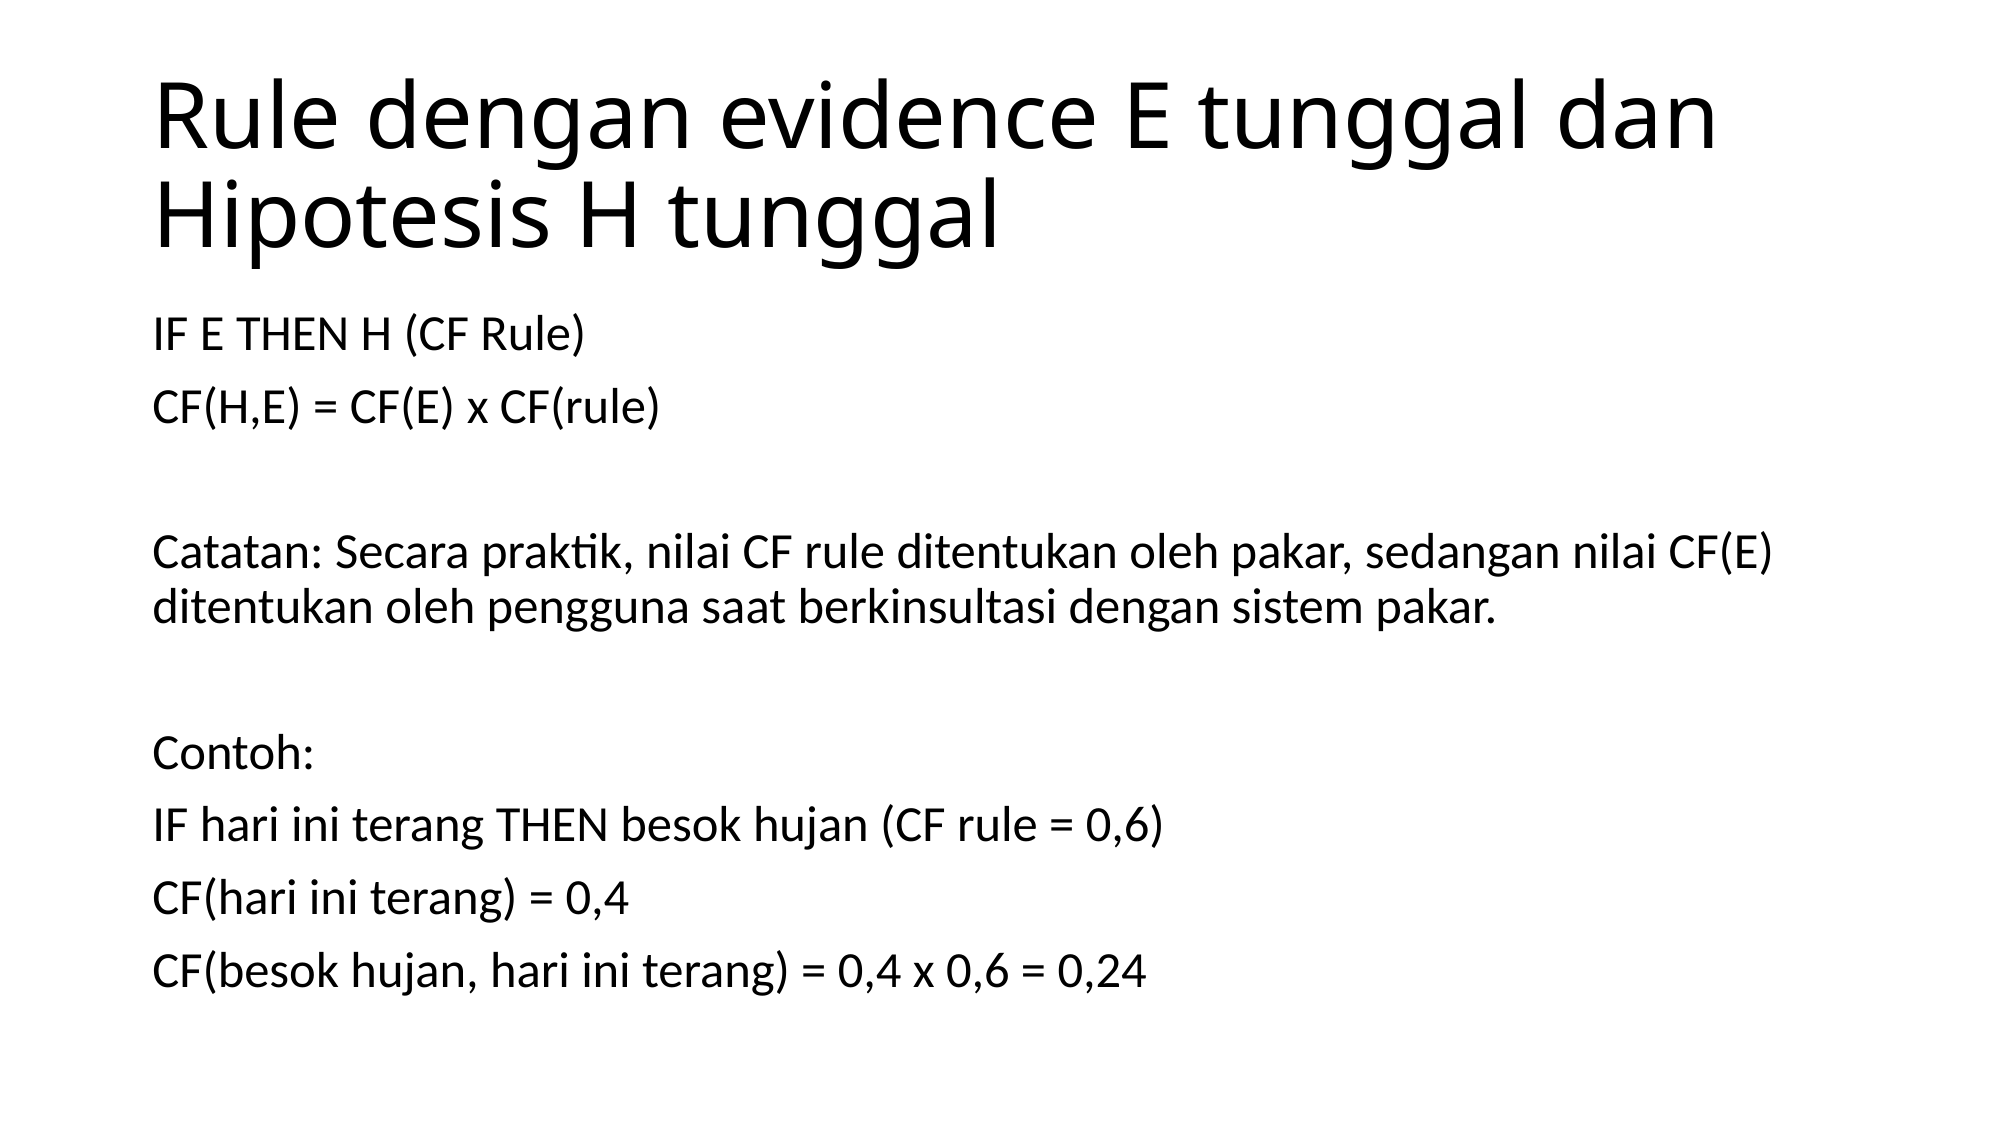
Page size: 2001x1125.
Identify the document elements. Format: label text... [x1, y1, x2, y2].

list IF E THEN H (CF Rule) CF(H,E) = CF(E) x CF(rule) Catatan: Secara praktik, nilai CF rule ditentukan oleh pakar, sedangan nilai CF(E) ditentukan oleh pengguna saat berkinsultasi dengan sistem pakar. Contoh: IF hari ini terang THEN besok hujan (CF rule = 0,6) CF(hari ini terang) = 0,4 CF(besok hujan, hari ini terang) = 0,4 x 0,6 = 0,24 [137, 299, 1863, 1014]
title Rule dengan evidence E tunggal dan Hipotesis H tunggal [137, 59, 1863, 278]
